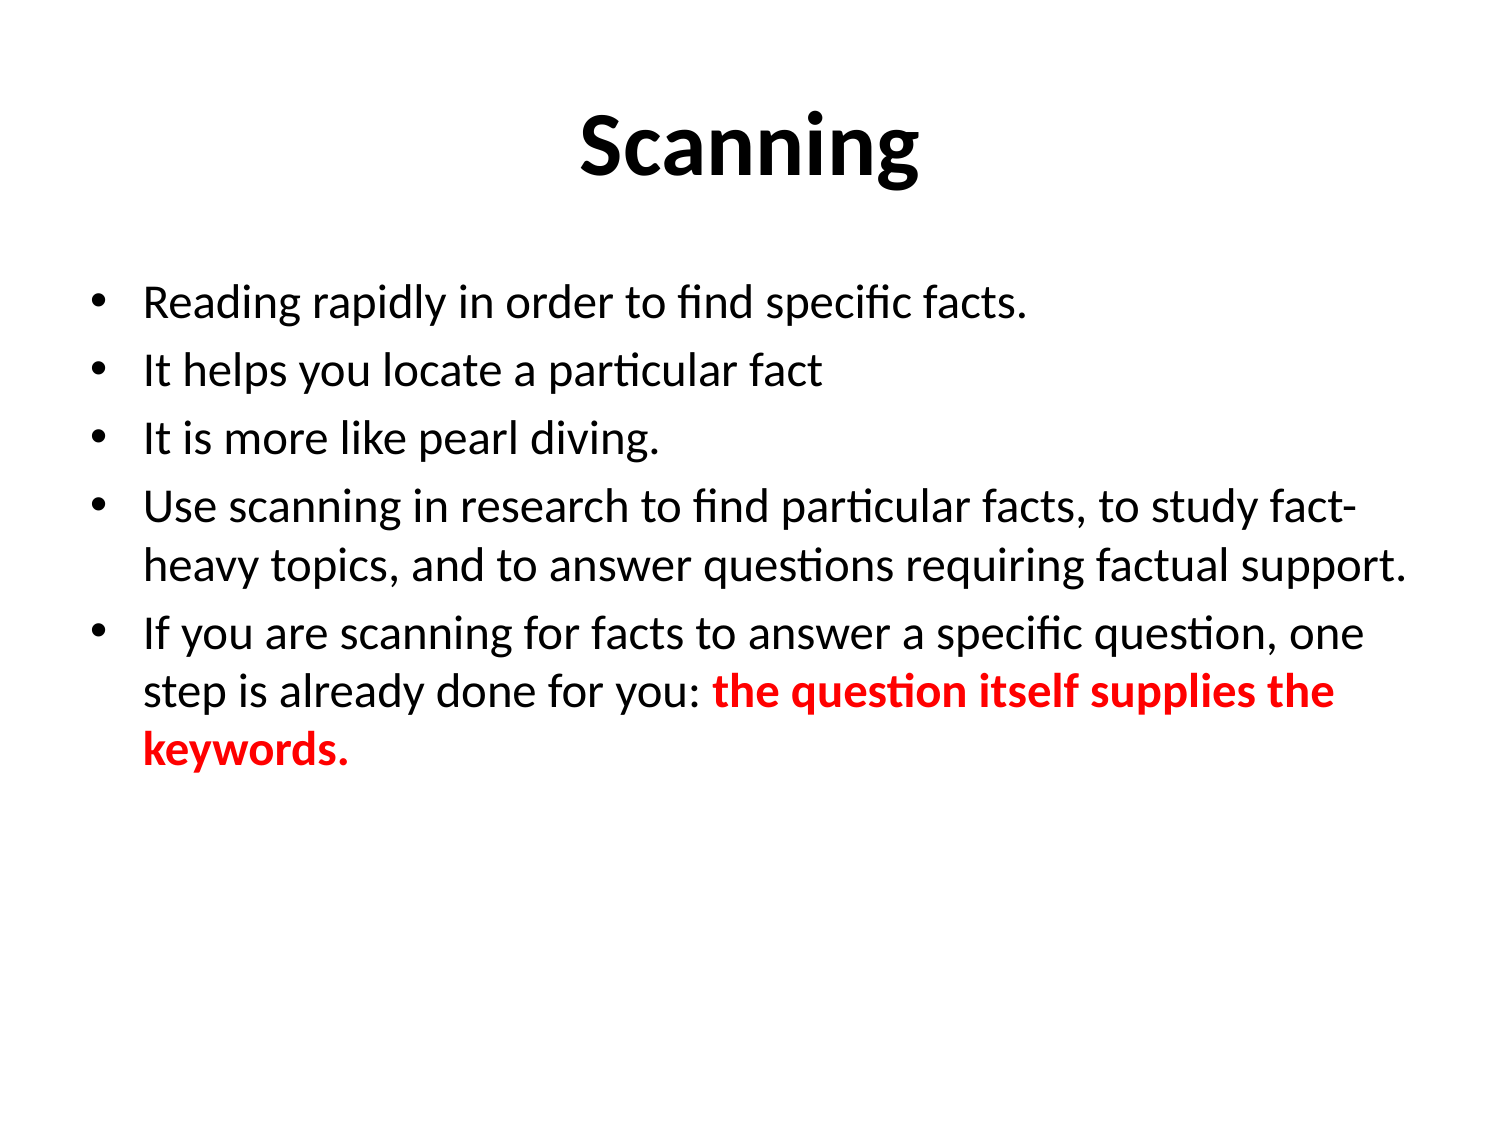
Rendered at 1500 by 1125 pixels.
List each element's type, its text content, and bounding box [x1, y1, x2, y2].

title Scanning [75, 45, 1425, 233]
list Reading rapidly in order to find specific facts. It helps you locate a particular fact It is more like pearl diving. Use scanning in research to find particular facts, to study fact-heavy topics, and to answer questions requiring factual support. If you are scanning for facts to answer a specific question, one step is already done for you: the question itself supplies the keywords. [75, 262, 1425, 1005]
